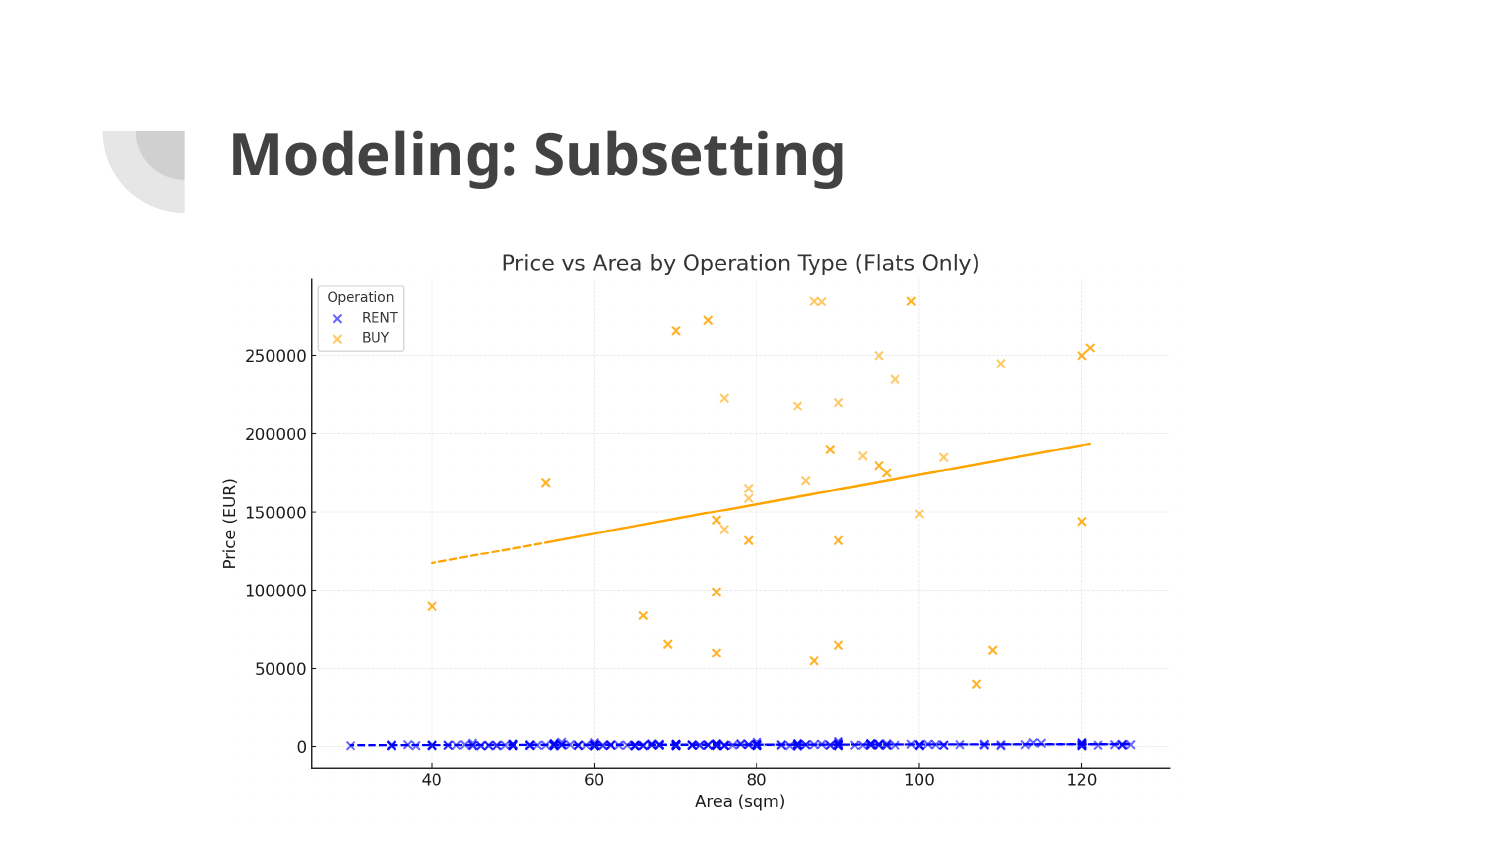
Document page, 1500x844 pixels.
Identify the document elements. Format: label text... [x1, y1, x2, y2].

title Modeling: Subsetting [213, 98, 1368, 263]
picture [213, 243, 1180, 820]
